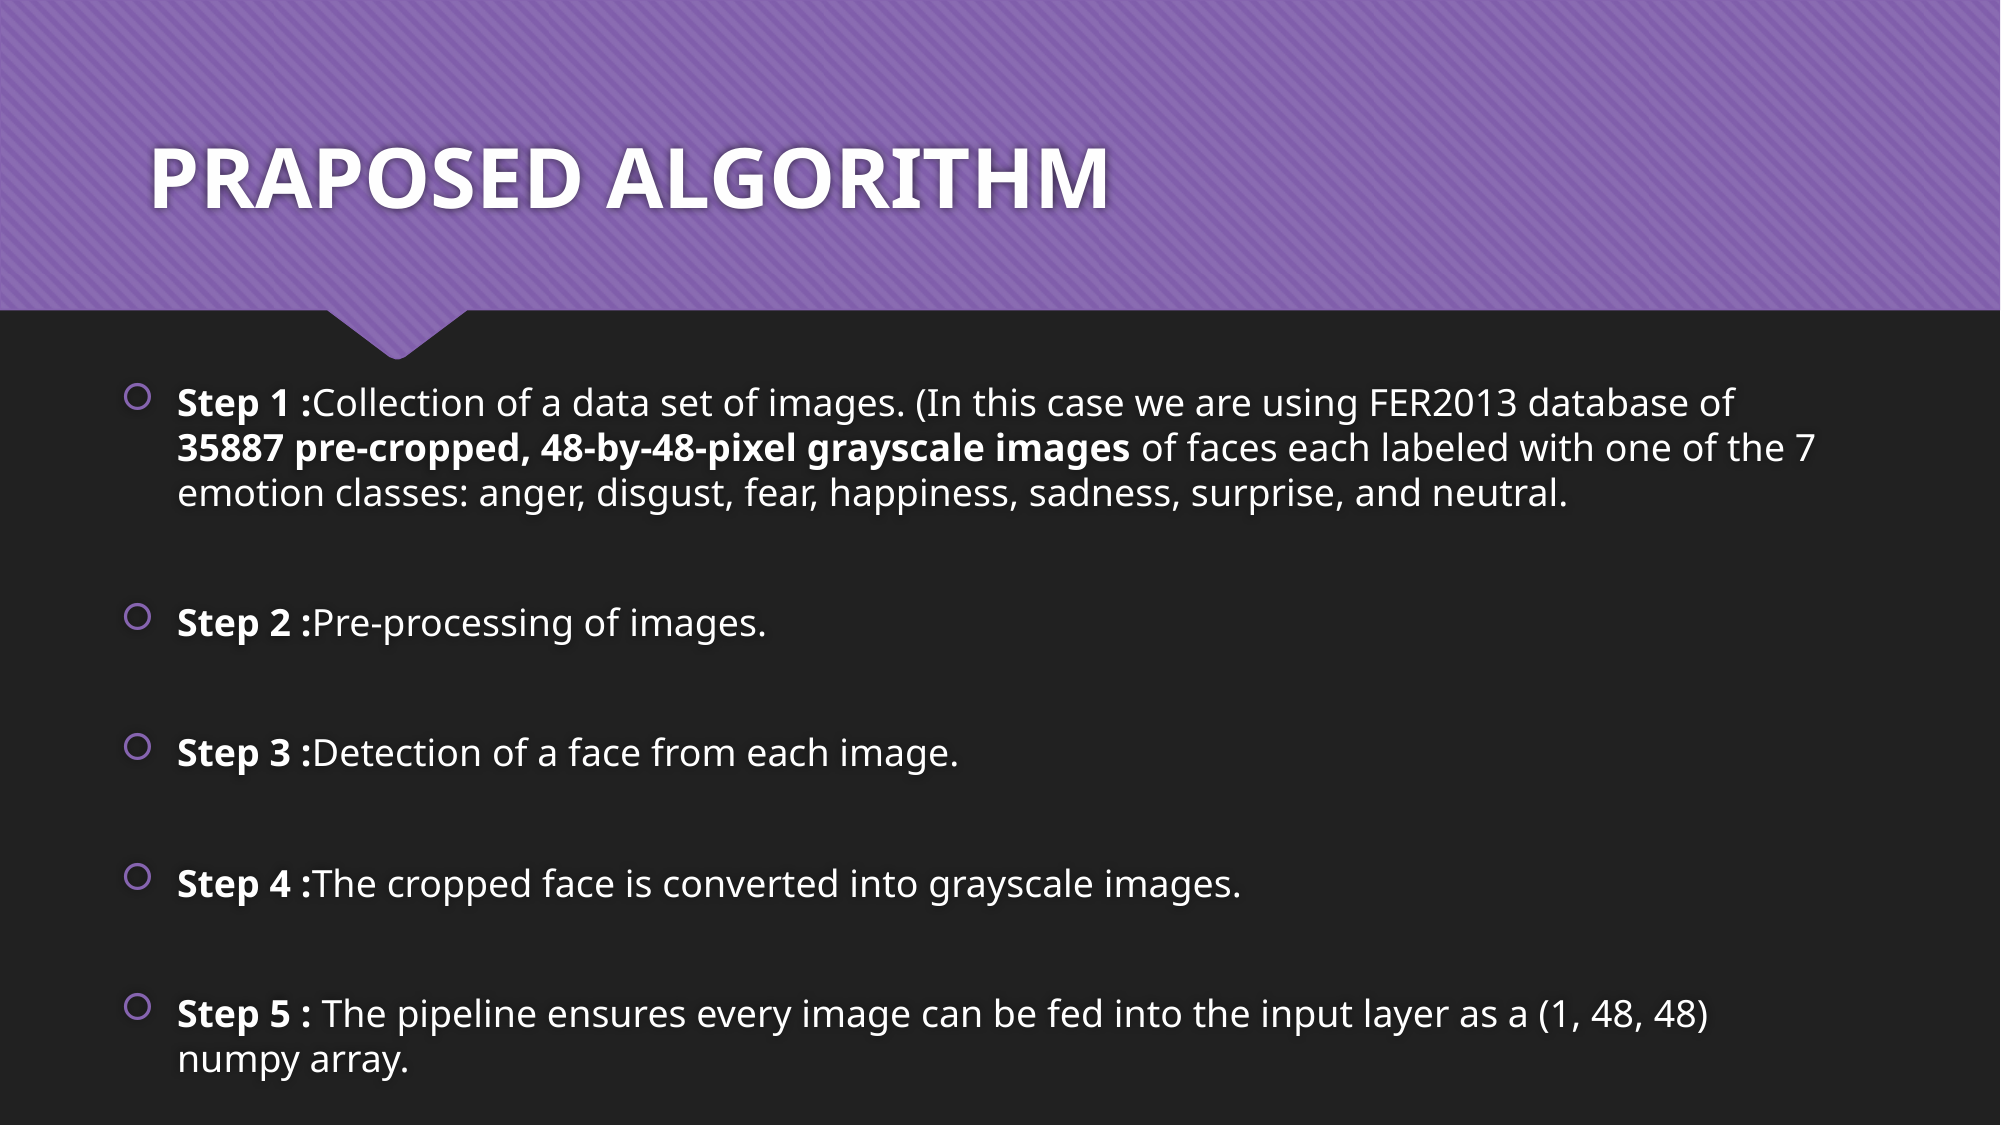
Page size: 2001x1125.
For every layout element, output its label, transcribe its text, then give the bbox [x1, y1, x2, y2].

list Step 1 :Collection of a data set of images. (In this case we are using FER2013 database of 35887 pre-cropped, 48-by-48-pixel grayscale images of faces each labeled with one of the 7 emotion classes: anger, disgust, fear, happiness, sadness, surprise, and neutral. Step 2 :Pre-processing of images. Step 3 :Detection of a face from each image. Step 4 :The cropped face is converted into grayscale images. Step 5 : The pipeline ensures every image can be fed into the input layer as a (1, 48, 48) numpy array. [105, 366, 1854, 1093]
title PRAPOSED ALGORITHM [132, 73, 1868, 233]
